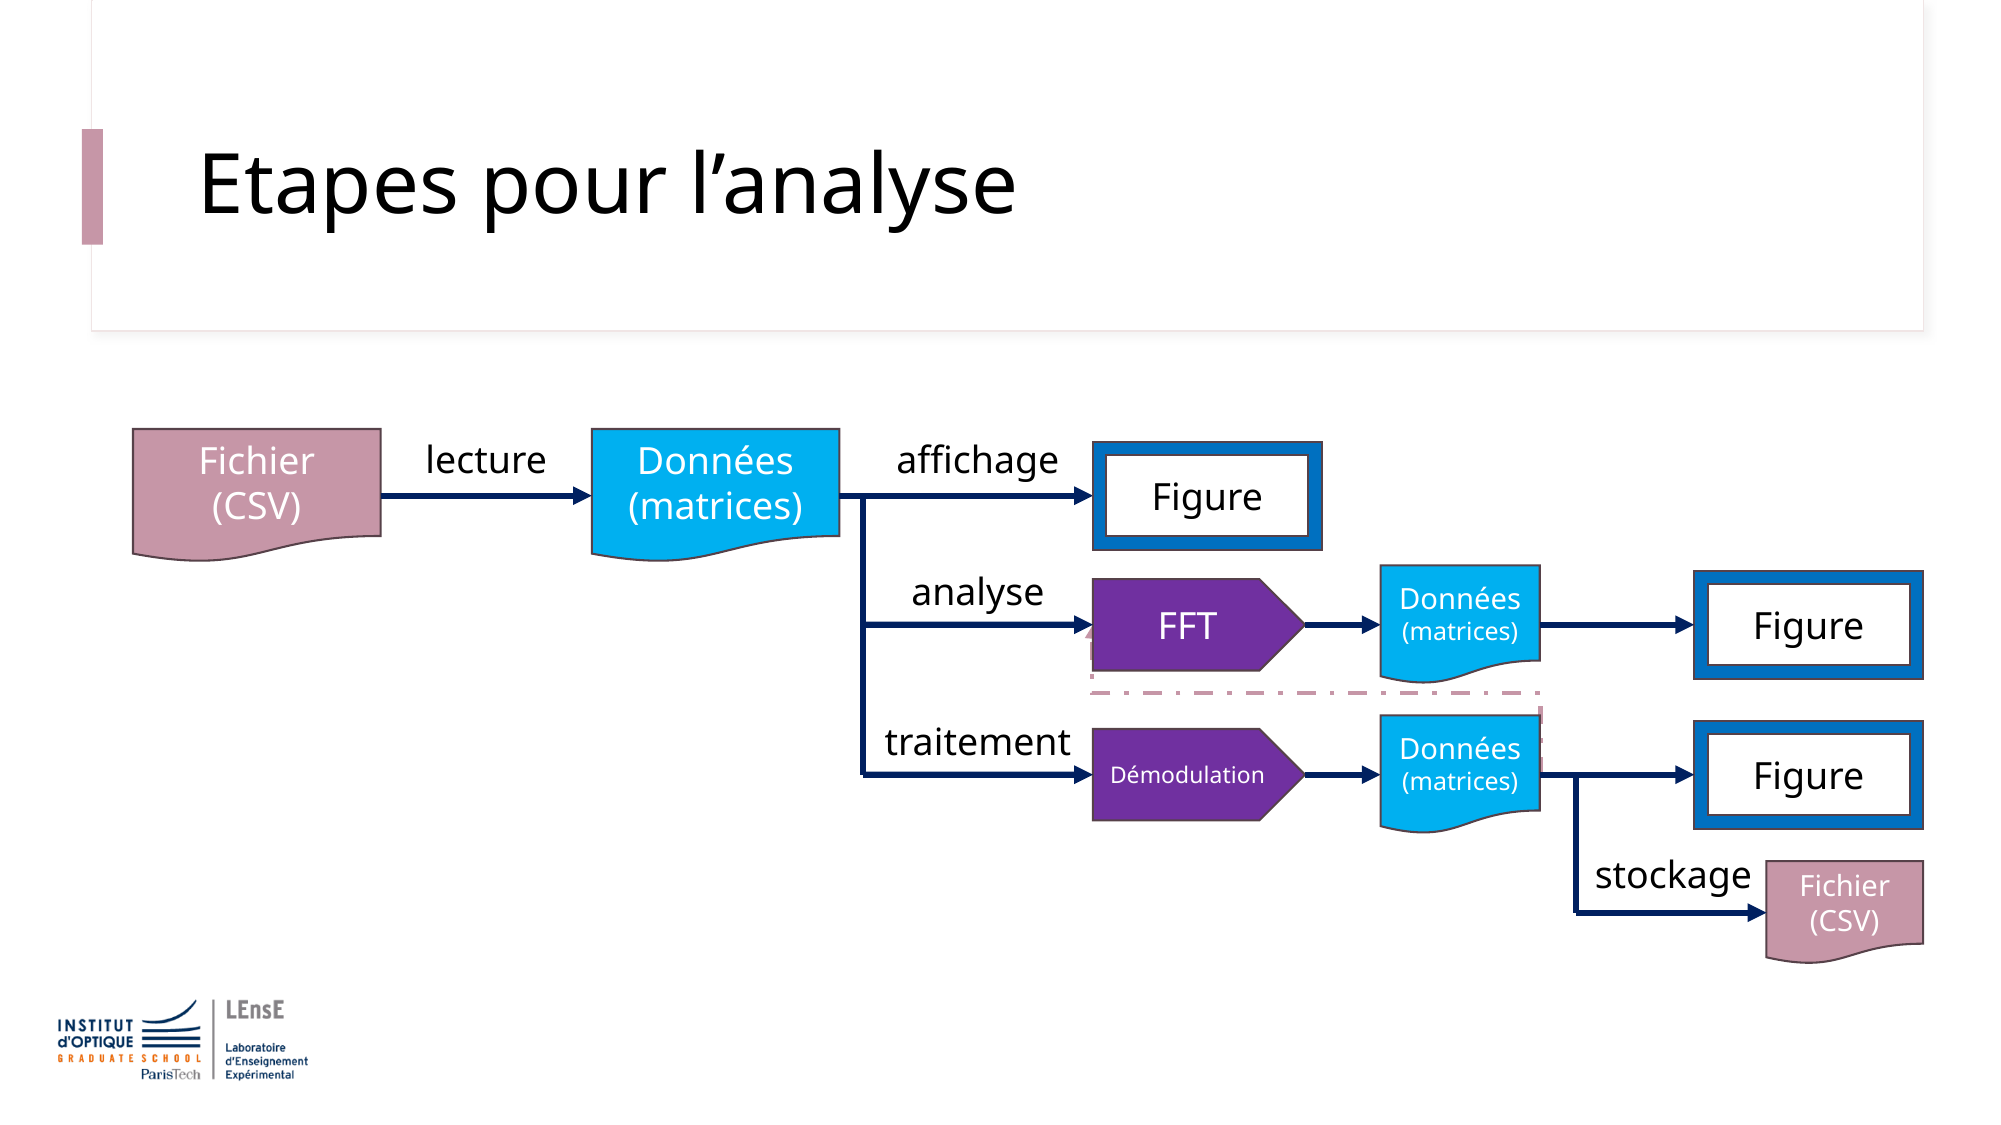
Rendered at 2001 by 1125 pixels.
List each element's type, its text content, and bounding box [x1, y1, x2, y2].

text_box lecture [410, 428, 562, 489]
text_box Données (matrices) [1379, 775, 1541, 834]
text_box traitement [869, 710, 1087, 770]
text_box Fichier (CSV) [1765, 860, 1925, 964]
text_box Figure [1693, 720, 1924, 830]
text_box stockage [1580, 843, 1767, 904]
text_box Données (matrices) [1379, 564, 1541, 624]
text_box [1092, 624, 1540, 775]
text_box Données (matrices) [590, 427, 841, 562]
picture [33, 973, 333, 1097]
text_box Figure [1092, 441, 1323, 551]
text_box Fichier (CSV) [131, 427, 382, 562]
text_box affichage [881, 428, 1075, 489]
title Etapes pour l’analyse [183, 90, 1851, 284]
text_box analyse [896, 560, 1060, 620]
text_box Figure [1693, 570, 1924, 680]
text_box Démodulation [1091, 775, 1305, 822]
text_box FFT [1091, 578, 1305, 624]
